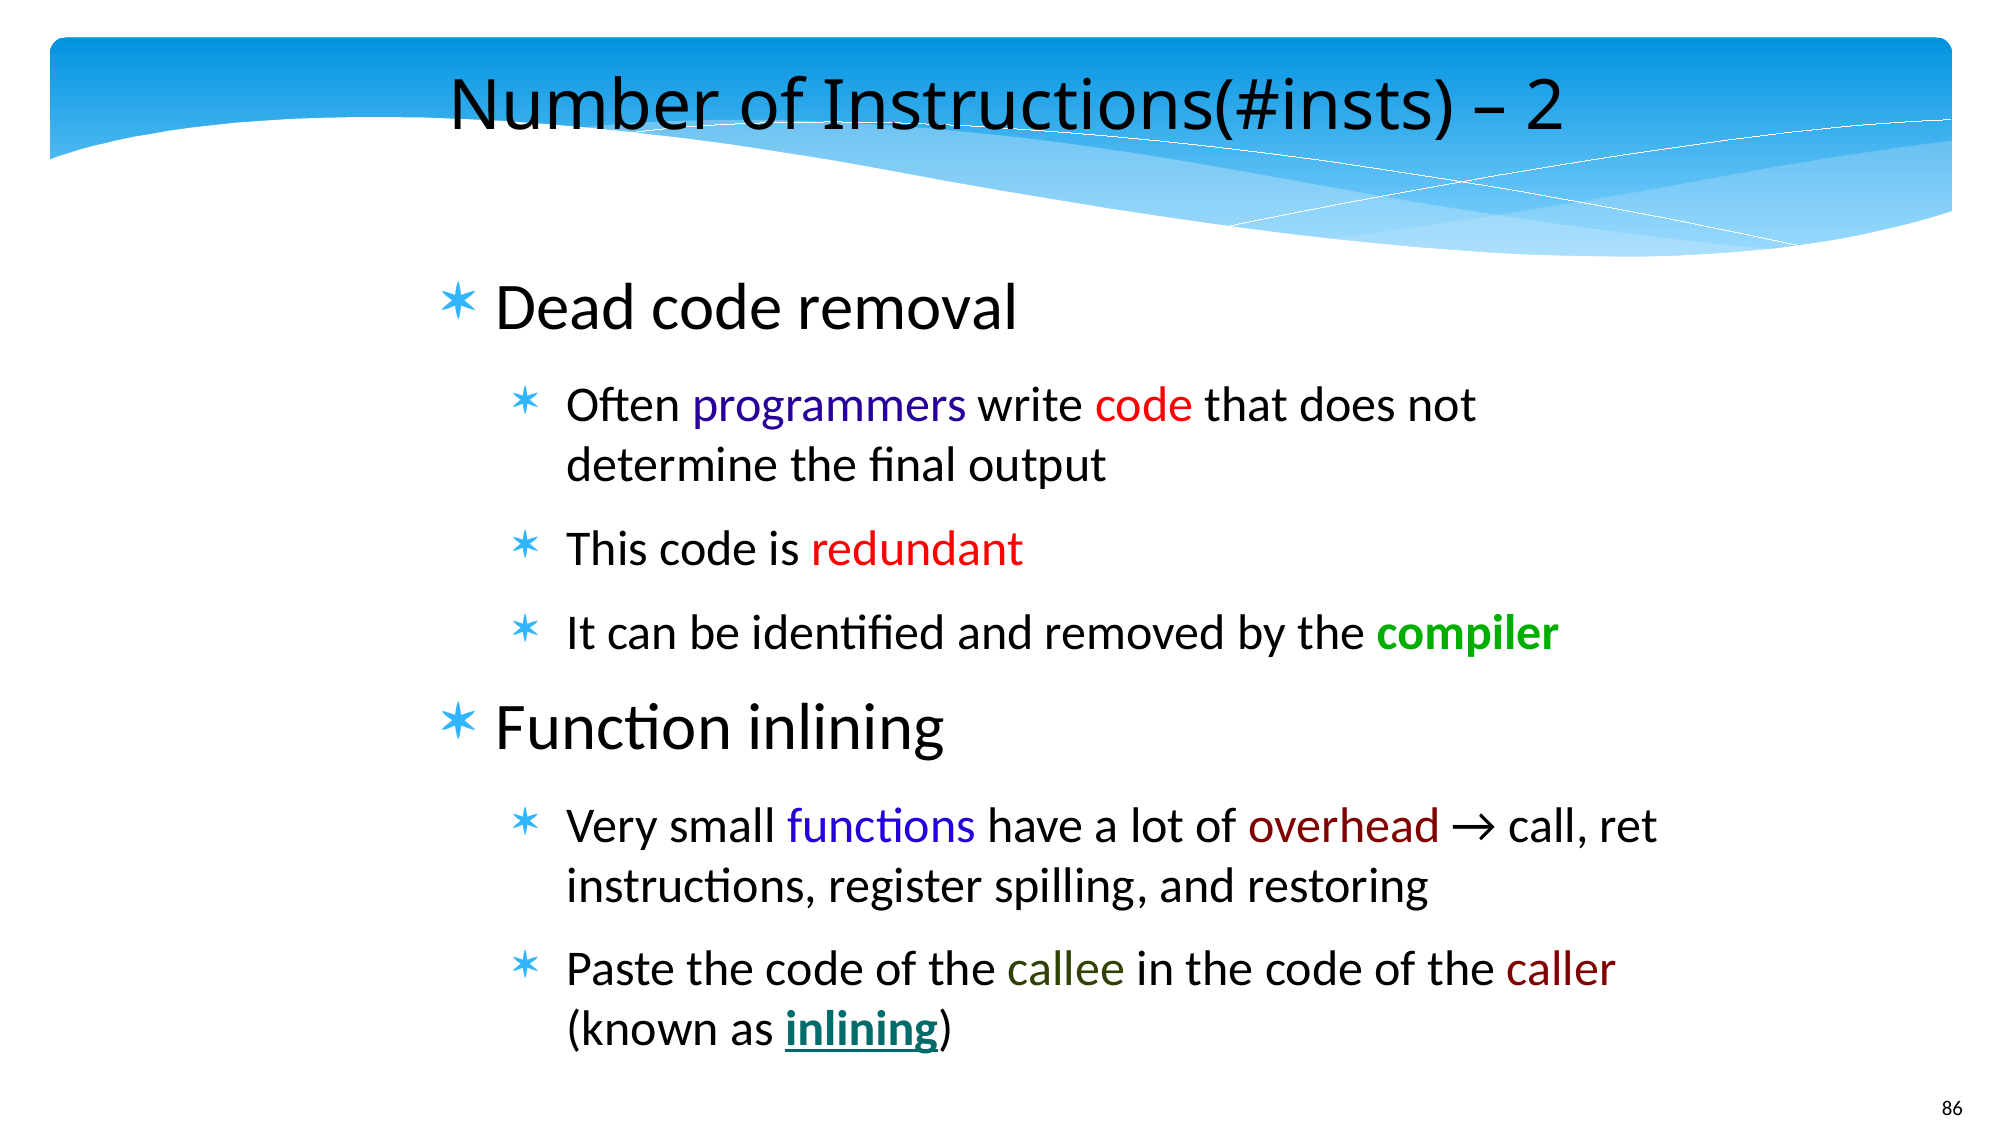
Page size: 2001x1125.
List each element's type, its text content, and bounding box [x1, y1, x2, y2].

list Dead code removal Often programmers write code that does not determine the final output This code is redundant It can be identified and removed by the compiler Function inlining Very small functions have a lot of overhead → call, ret instructions, register spilling, and restoring Paste the code of the callee in the code of the caller (known as inlining) [425, 262, 1675, 1075]
title Number of Instructions(#insts) – 2 [399, 24, 1617, 179]
